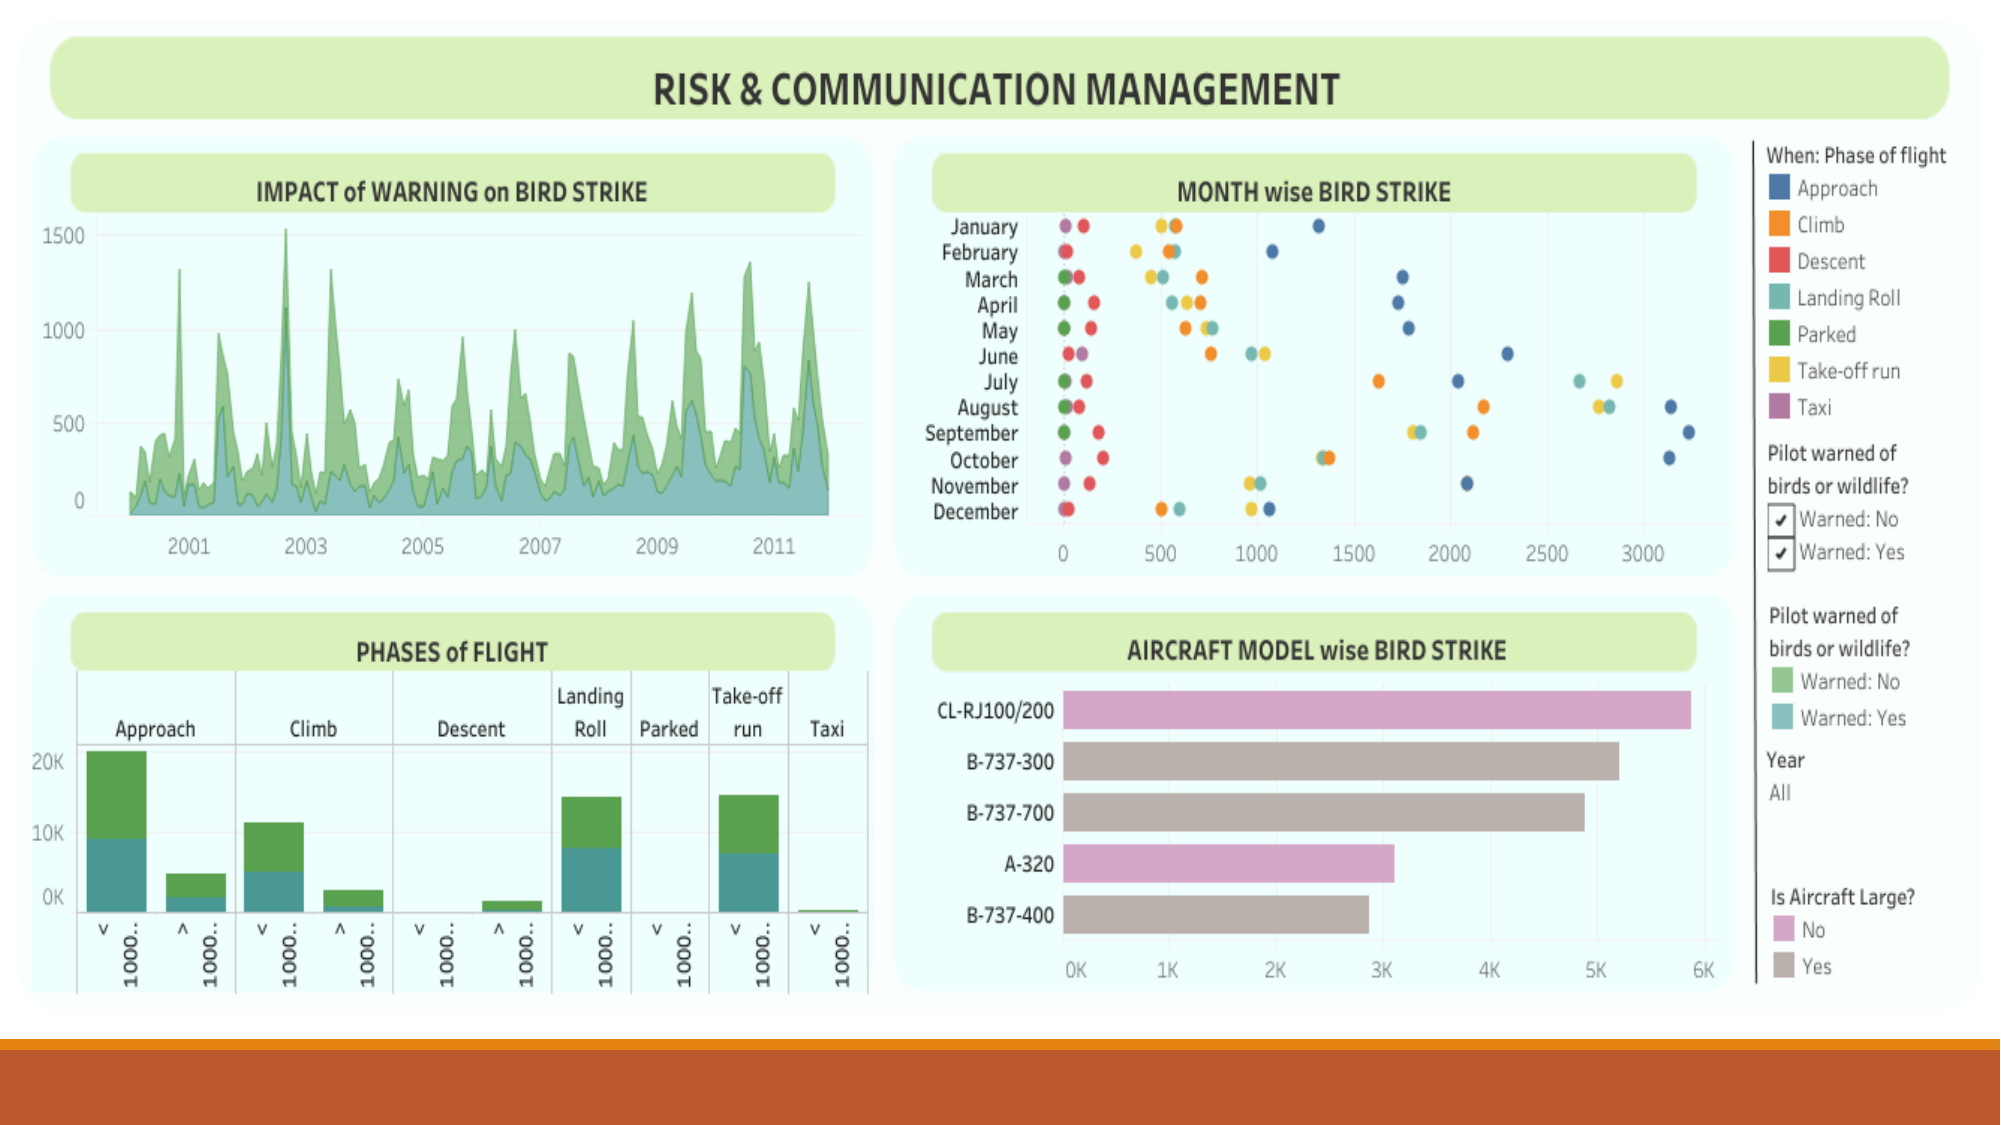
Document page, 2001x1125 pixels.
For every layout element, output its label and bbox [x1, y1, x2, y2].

list [0, 0, 2000, 1032]
